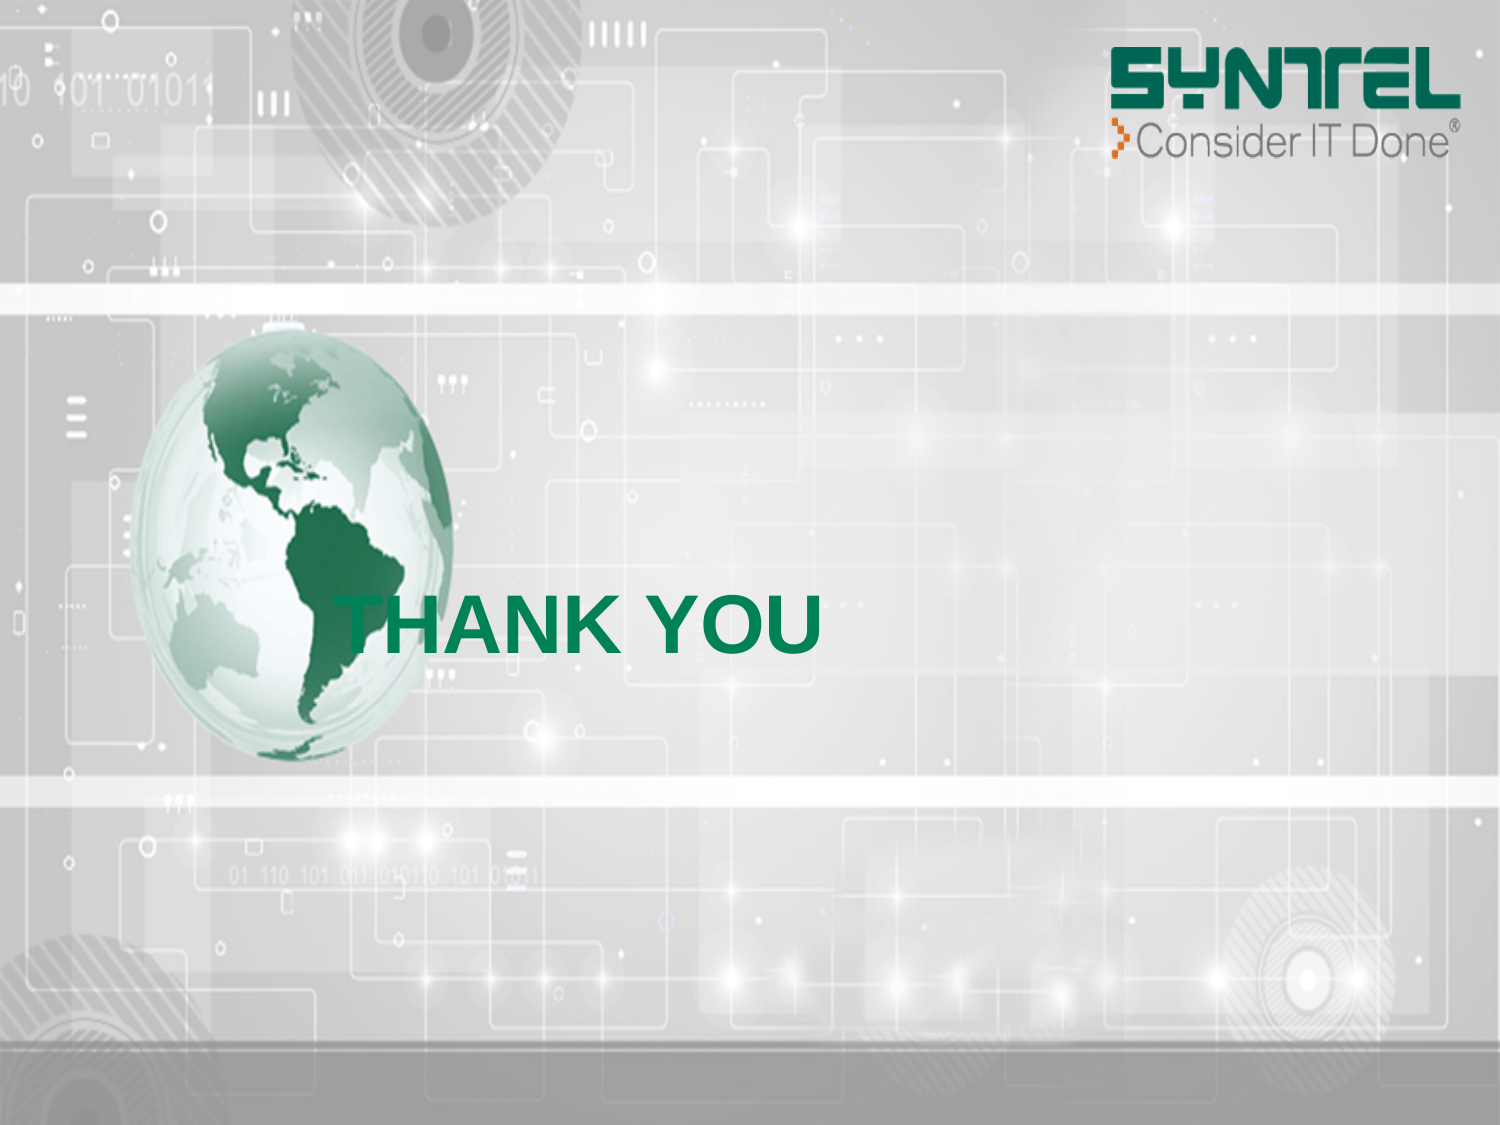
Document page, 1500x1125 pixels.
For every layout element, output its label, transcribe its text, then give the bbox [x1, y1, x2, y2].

subtitle THANK YOU [46, 553, 825, 688]
picture [0, 0, 1500, 1125]
